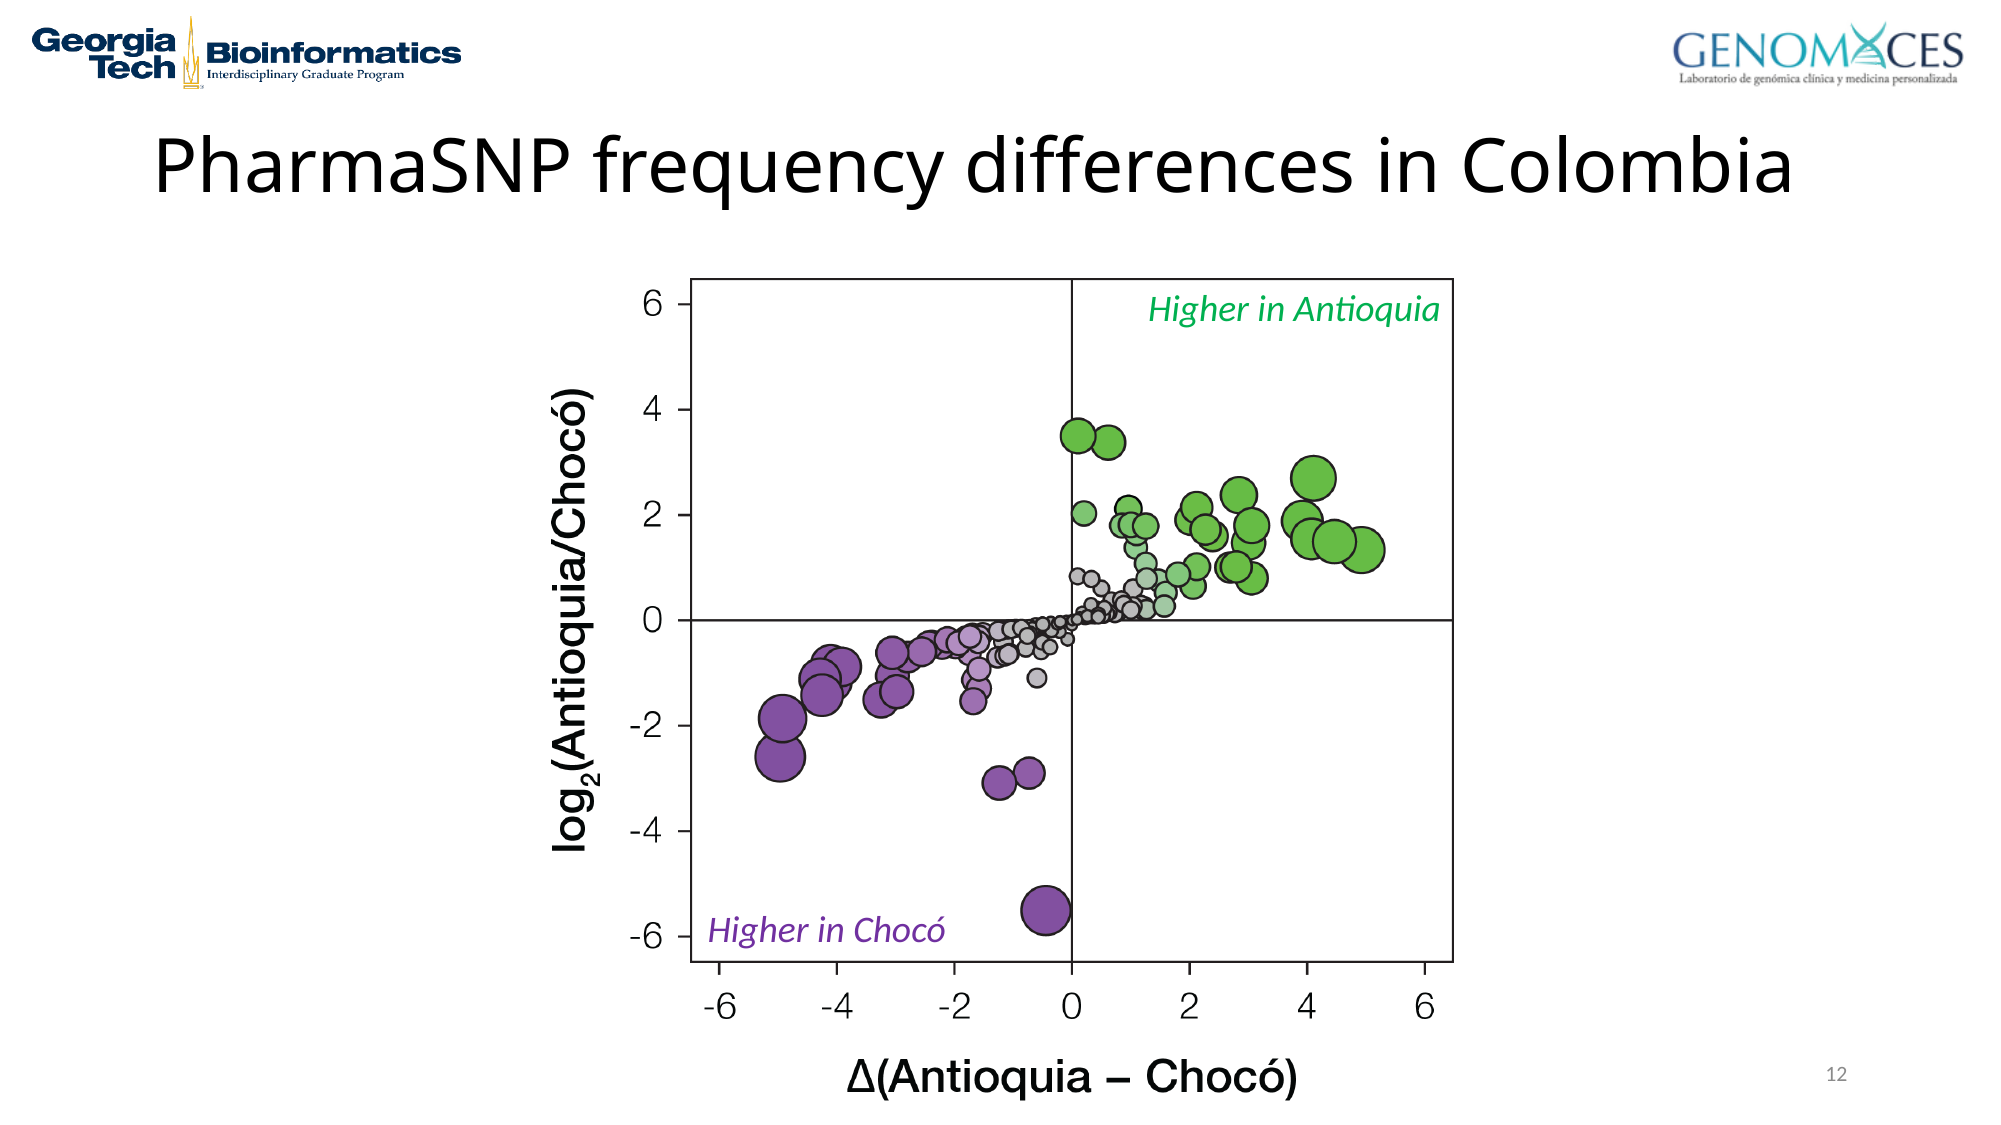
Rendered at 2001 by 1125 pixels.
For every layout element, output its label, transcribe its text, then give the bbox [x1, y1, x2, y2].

picture [32, 16, 461, 89]
slide_number 12 [1412, 1042, 1863, 1103]
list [546, 277, 1454, 1102]
picture [1670, 17, 1968, 88]
text_box Higher in Antioquia [1133, 276, 1520, 337]
title PharmaSNP frequency differences in Colombia [137, 59, 1863, 278]
